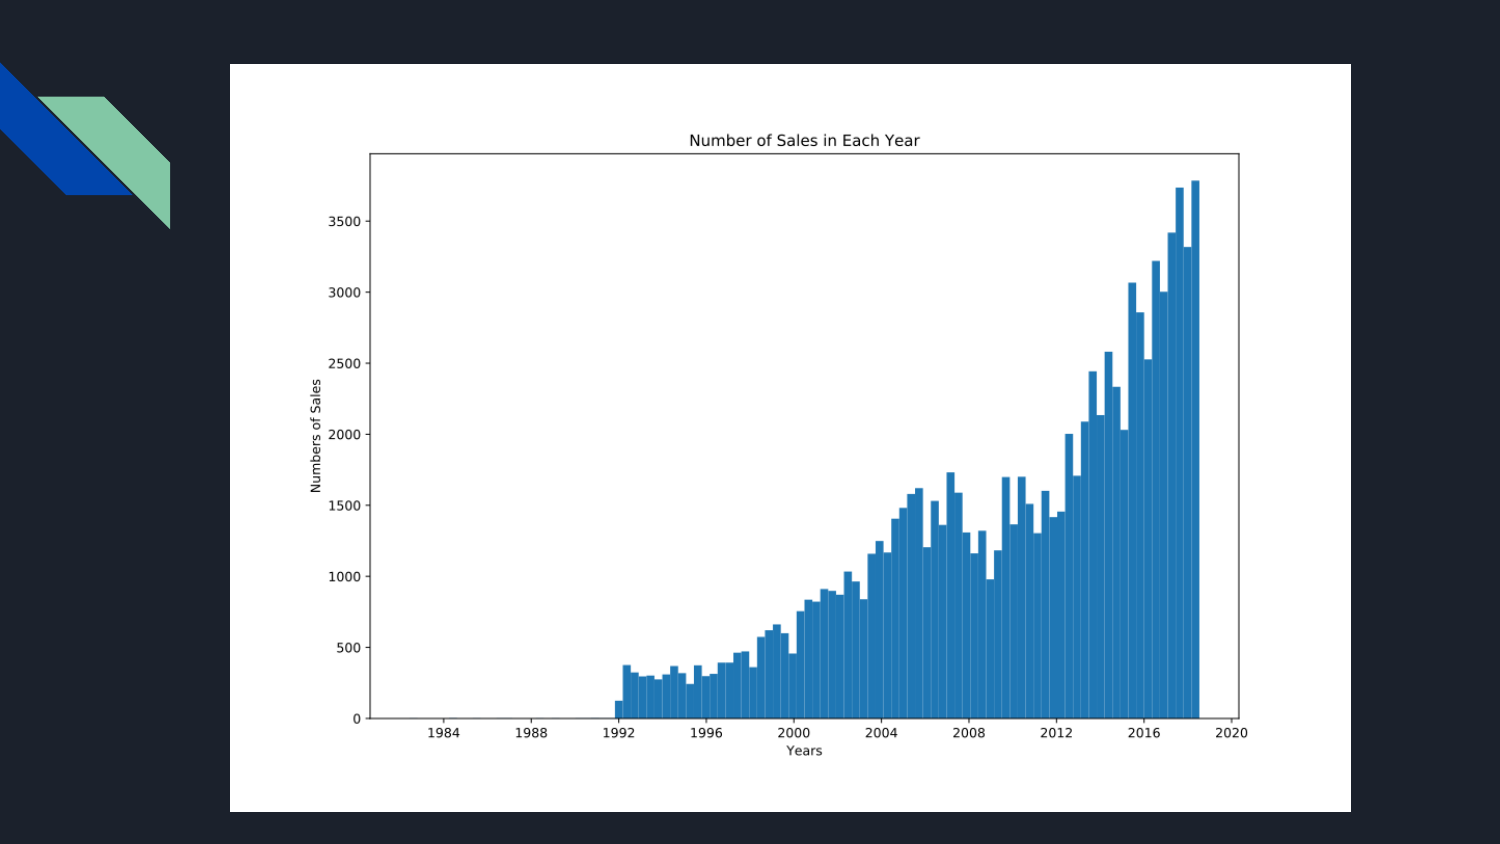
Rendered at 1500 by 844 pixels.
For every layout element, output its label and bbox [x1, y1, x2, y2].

picture [229, 64, 1351, 812]
